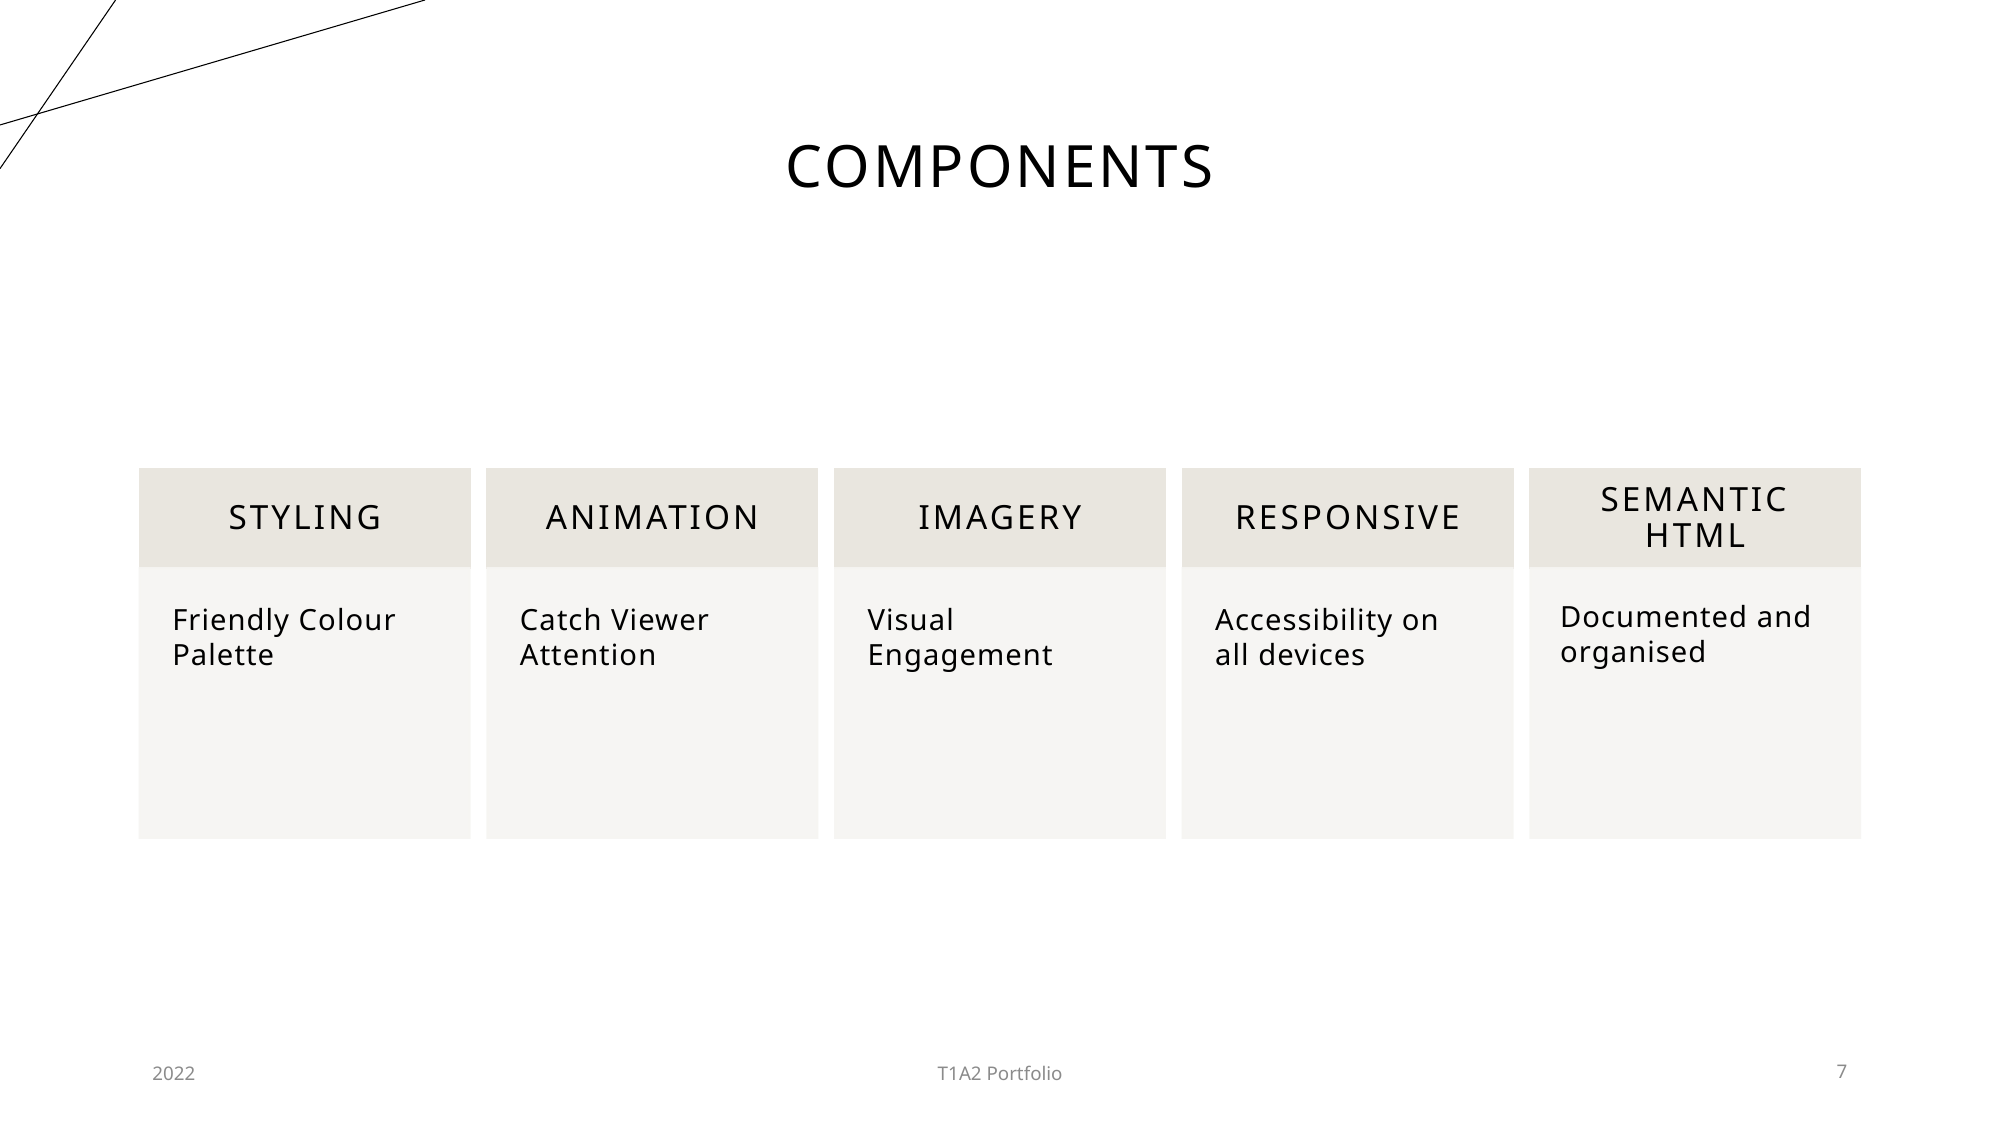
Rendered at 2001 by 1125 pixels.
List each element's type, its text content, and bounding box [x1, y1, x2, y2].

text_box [137, 346, 1863, 961]
slide_number 7 [1412, 1042, 1863, 1103]
title COMPONENTS [137, 59, 1863, 278]
slide_number 2022 [137, 1042, 588, 1103]
footer T1A2 Portfolio [662, 1042, 1338, 1103]
